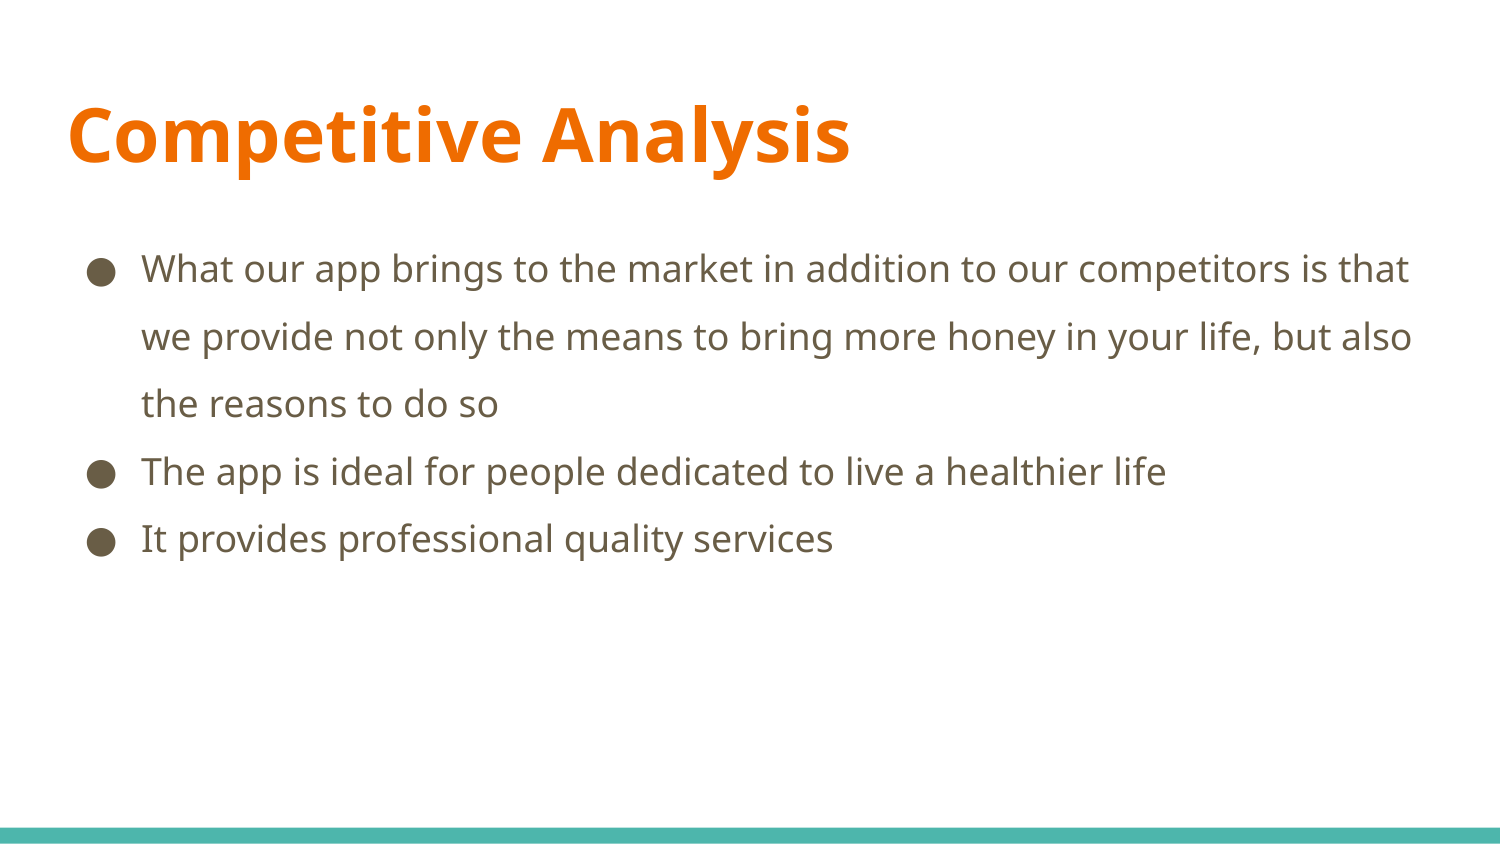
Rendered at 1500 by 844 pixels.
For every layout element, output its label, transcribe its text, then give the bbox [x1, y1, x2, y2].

list What our app brings to the market in addition to our competitors is that we provide not only the means to bring more honey in your life, but also the reasons to do so The app is ideal for people dedicated to live a healthier life It provides professional quality services [51, 207, 1449, 750]
title Competitive Analysis [51, 72, 1449, 189]
